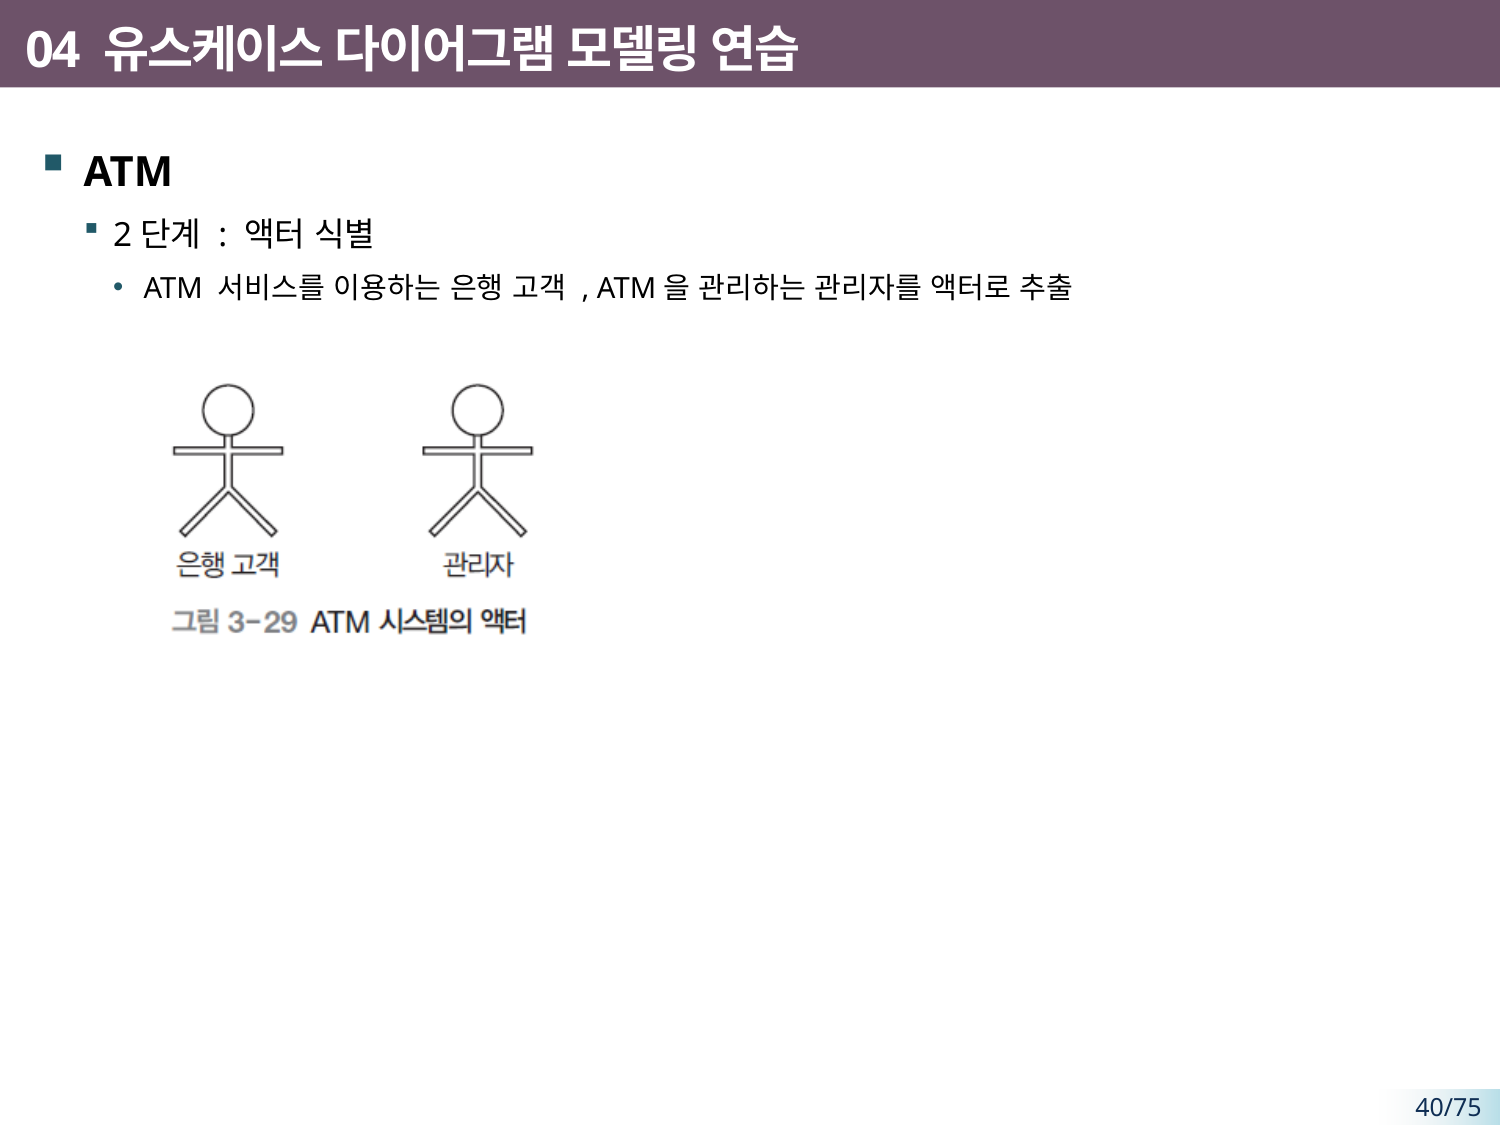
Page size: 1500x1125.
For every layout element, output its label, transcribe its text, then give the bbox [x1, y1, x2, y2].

title 04 유스케이스 다이어그램 모델링 연습 [10, 8, 1288, 87]
picture [147, 373, 556, 656]
list ATM 2단계 : 액터 식별 ATM 서비스를 이용하는 은행 고객 , ATM을 관리하는 관리자를 액터로 추출 [10, 126, 1481, 1057]
